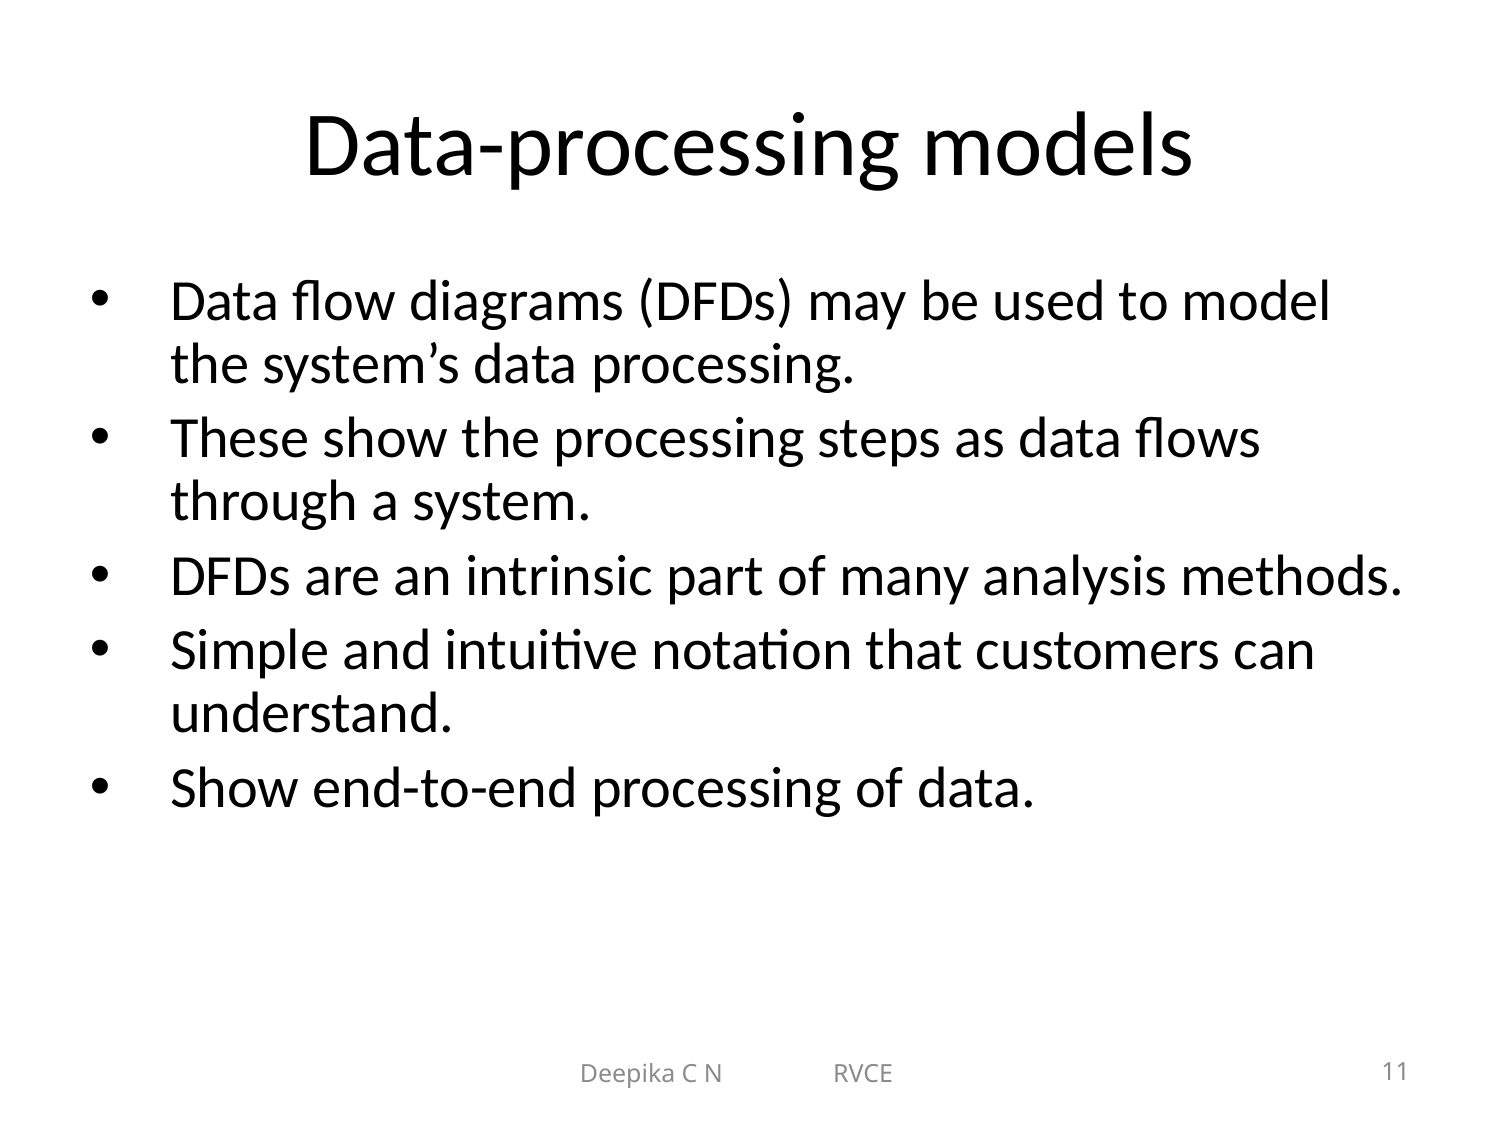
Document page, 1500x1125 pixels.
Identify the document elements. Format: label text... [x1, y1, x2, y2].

title Data-processing models [75, 45, 1425, 233]
list Data flow diagrams (DFDs) may be used to model the system’s data processing. These show the processing steps as data flows through a system. DFDs are an intrinsic part of many analysis methods. Simple and intuitive notation that customers can understand. Show end-to-end processing of data. [75, 262, 1425, 1005]
slide_number 11 [1074, 1042, 1425, 1103]
footer Deepika C N RVCE [512, 1042, 988, 1103]
